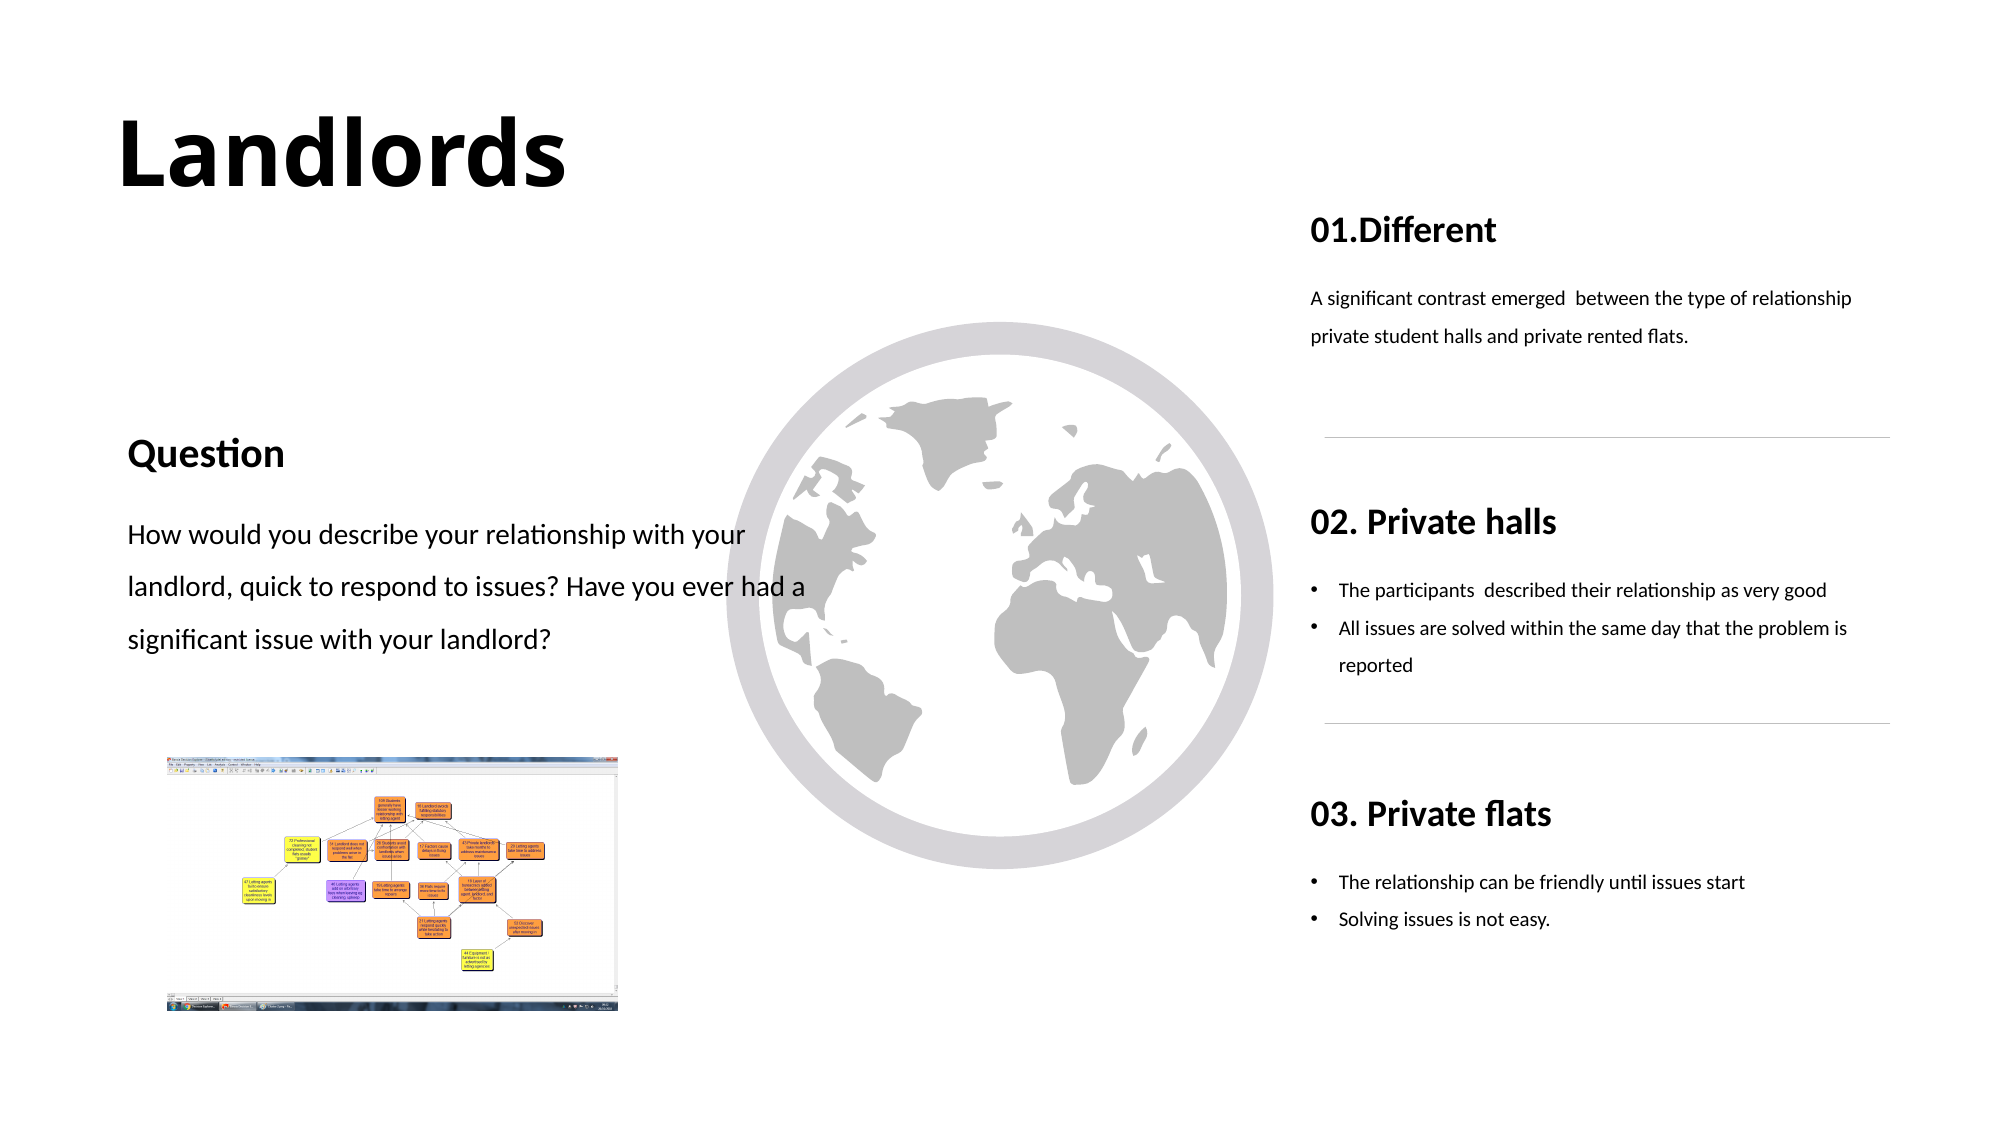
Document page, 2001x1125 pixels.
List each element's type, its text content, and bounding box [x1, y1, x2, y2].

title Landlords [100, 97, 1896, 216]
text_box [112, 197, 1891, 1008]
